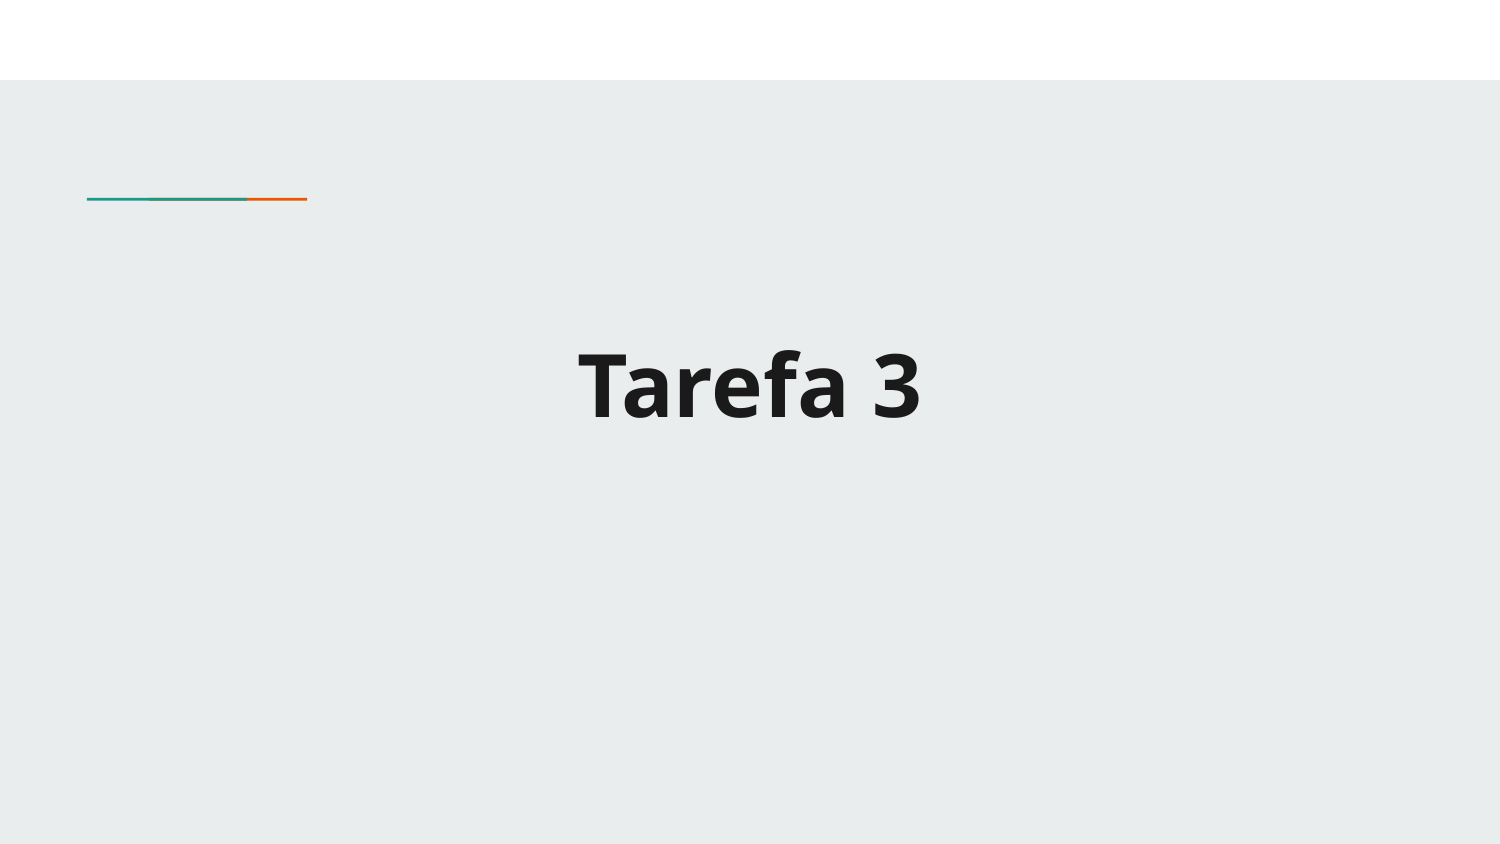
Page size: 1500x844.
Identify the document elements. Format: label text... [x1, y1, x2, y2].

title Tarefa 3 [119, 315, 1381, 589]
